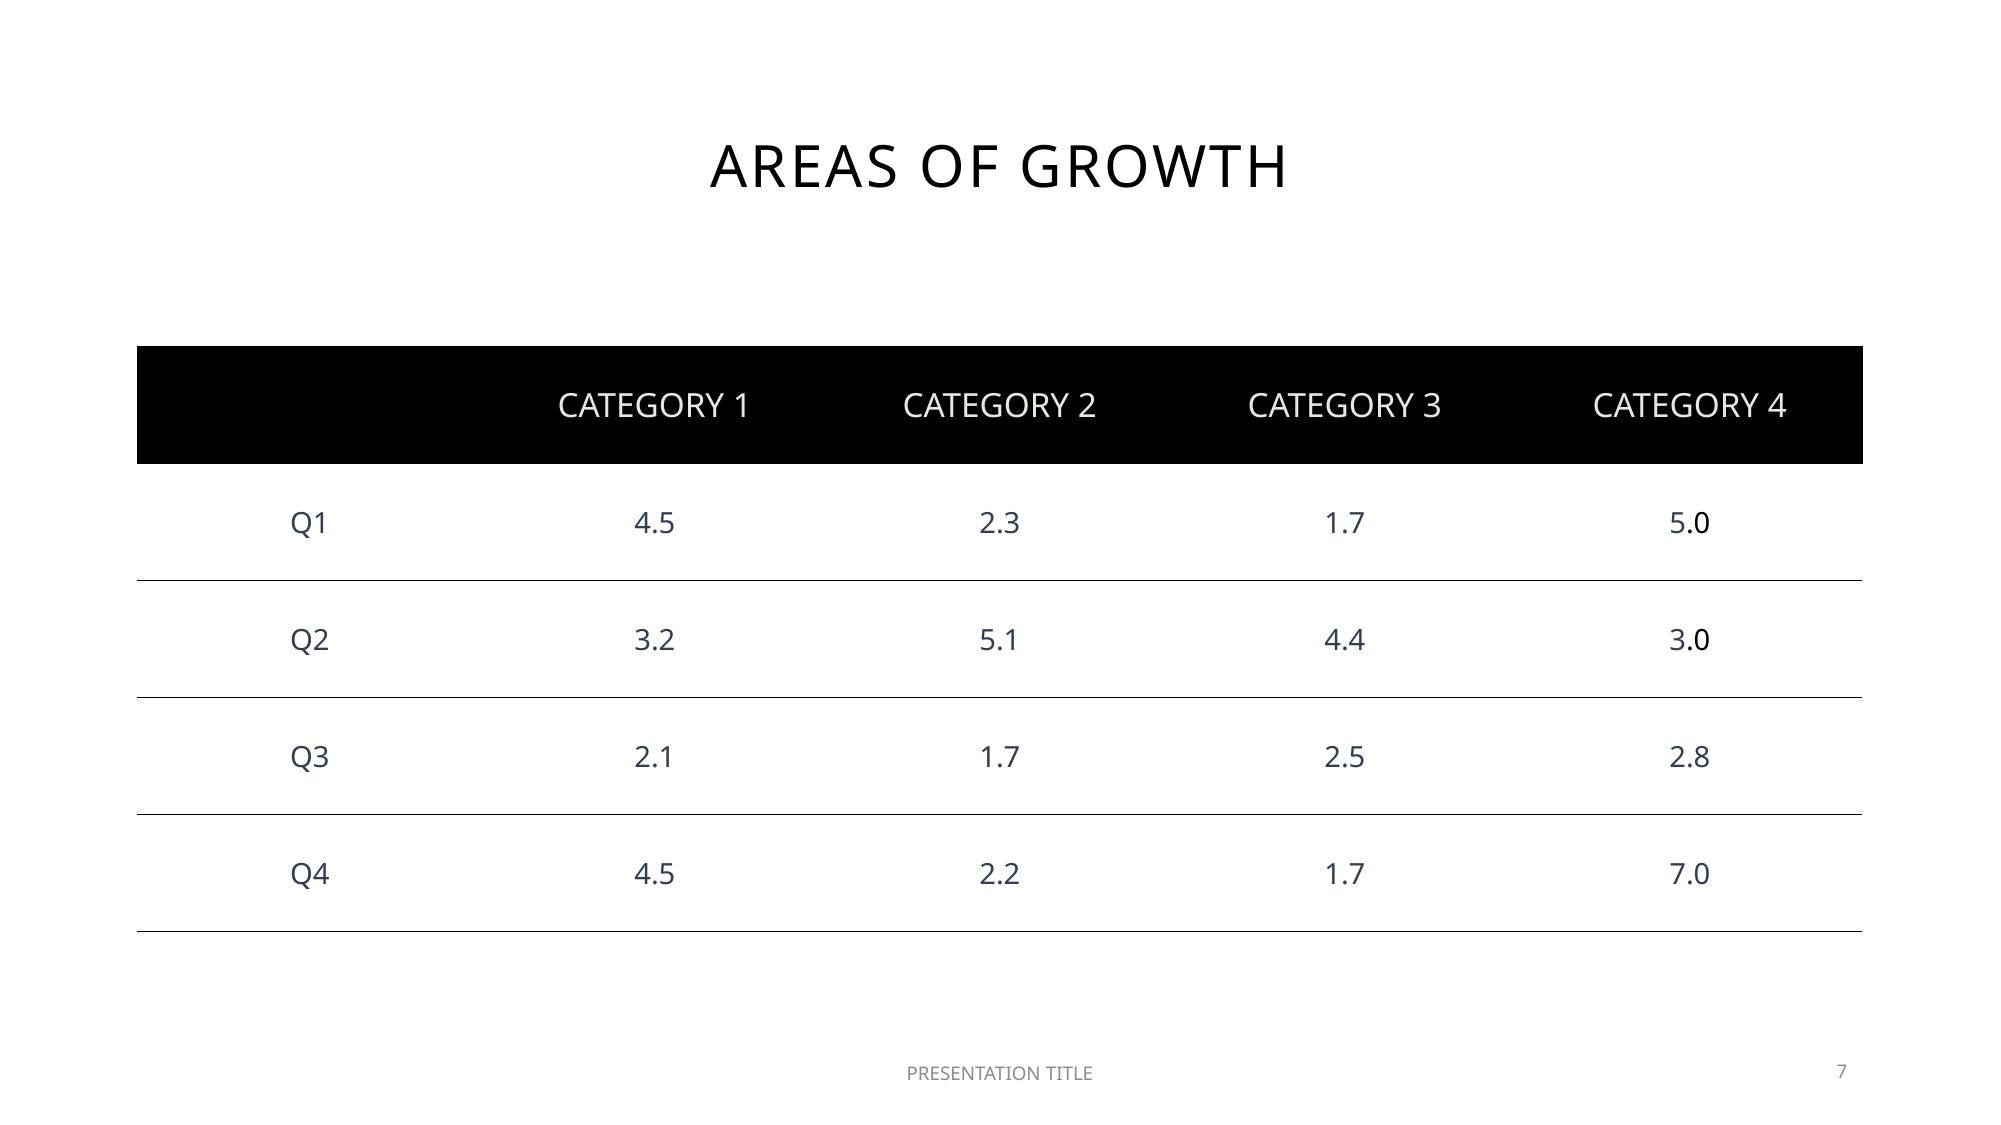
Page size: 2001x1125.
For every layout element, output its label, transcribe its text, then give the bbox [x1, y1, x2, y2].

table_cell 3.2​ [482, 581, 827, 697]
table_cell 2.3​ [827, 464, 1172, 580]
slide_number 7 [1412, 1042, 1863, 1103]
table_header CATEGORY 4​ [1517, 347, 1862, 463]
table_cell 2.1​ [482, 698, 827, 814]
table_cell 1.7​ [1172, 815, 1517, 931]
table_cell 7.0 [1517, 815, 1862, 931]
table_cell 5.1​ [827, 581, 1172, 697]
table_cell Q2 [137, 581, 482, 697]
table_header CATEGORY 3​ [1172, 347, 1517, 463]
table_cell 2.5​ [1172, 698, 1517, 814]
table_cell 2.8​ [1517, 698, 1862, 814]
table_cell 4.4​ [1172, 581, 1517, 697]
footer PRESENTATION TITLE [662, 1042, 1338, 1103]
table_cell 2.2​ [827, 815, 1172, 931]
table_cell 1.7​ [827, 698, 1172, 814]
table_cell 4.5​ [482, 464, 827, 580]
table_header CATEGORY 1 [482, 347, 827, 463]
table_cell 1.7​ [1172, 464, 1517, 580]
table_cell Q3 [137, 698, 482, 814]
title AREAS OF GROWTH [137, 59, 1863, 278]
table_cell 5​.0 [1517, 464, 1862, 580]
table_cell Q4 [137, 815, 482, 931]
table_header ​ [138, 347, 482, 463]
table_cell 3​.0 [1517, 581, 1862, 697]
table_cell Q1 [137, 464, 482, 580]
table_cell 4.5​ [482, 815, 827, 931]
table_header CATEGORY 2 [827, 347, 1172, 463]
